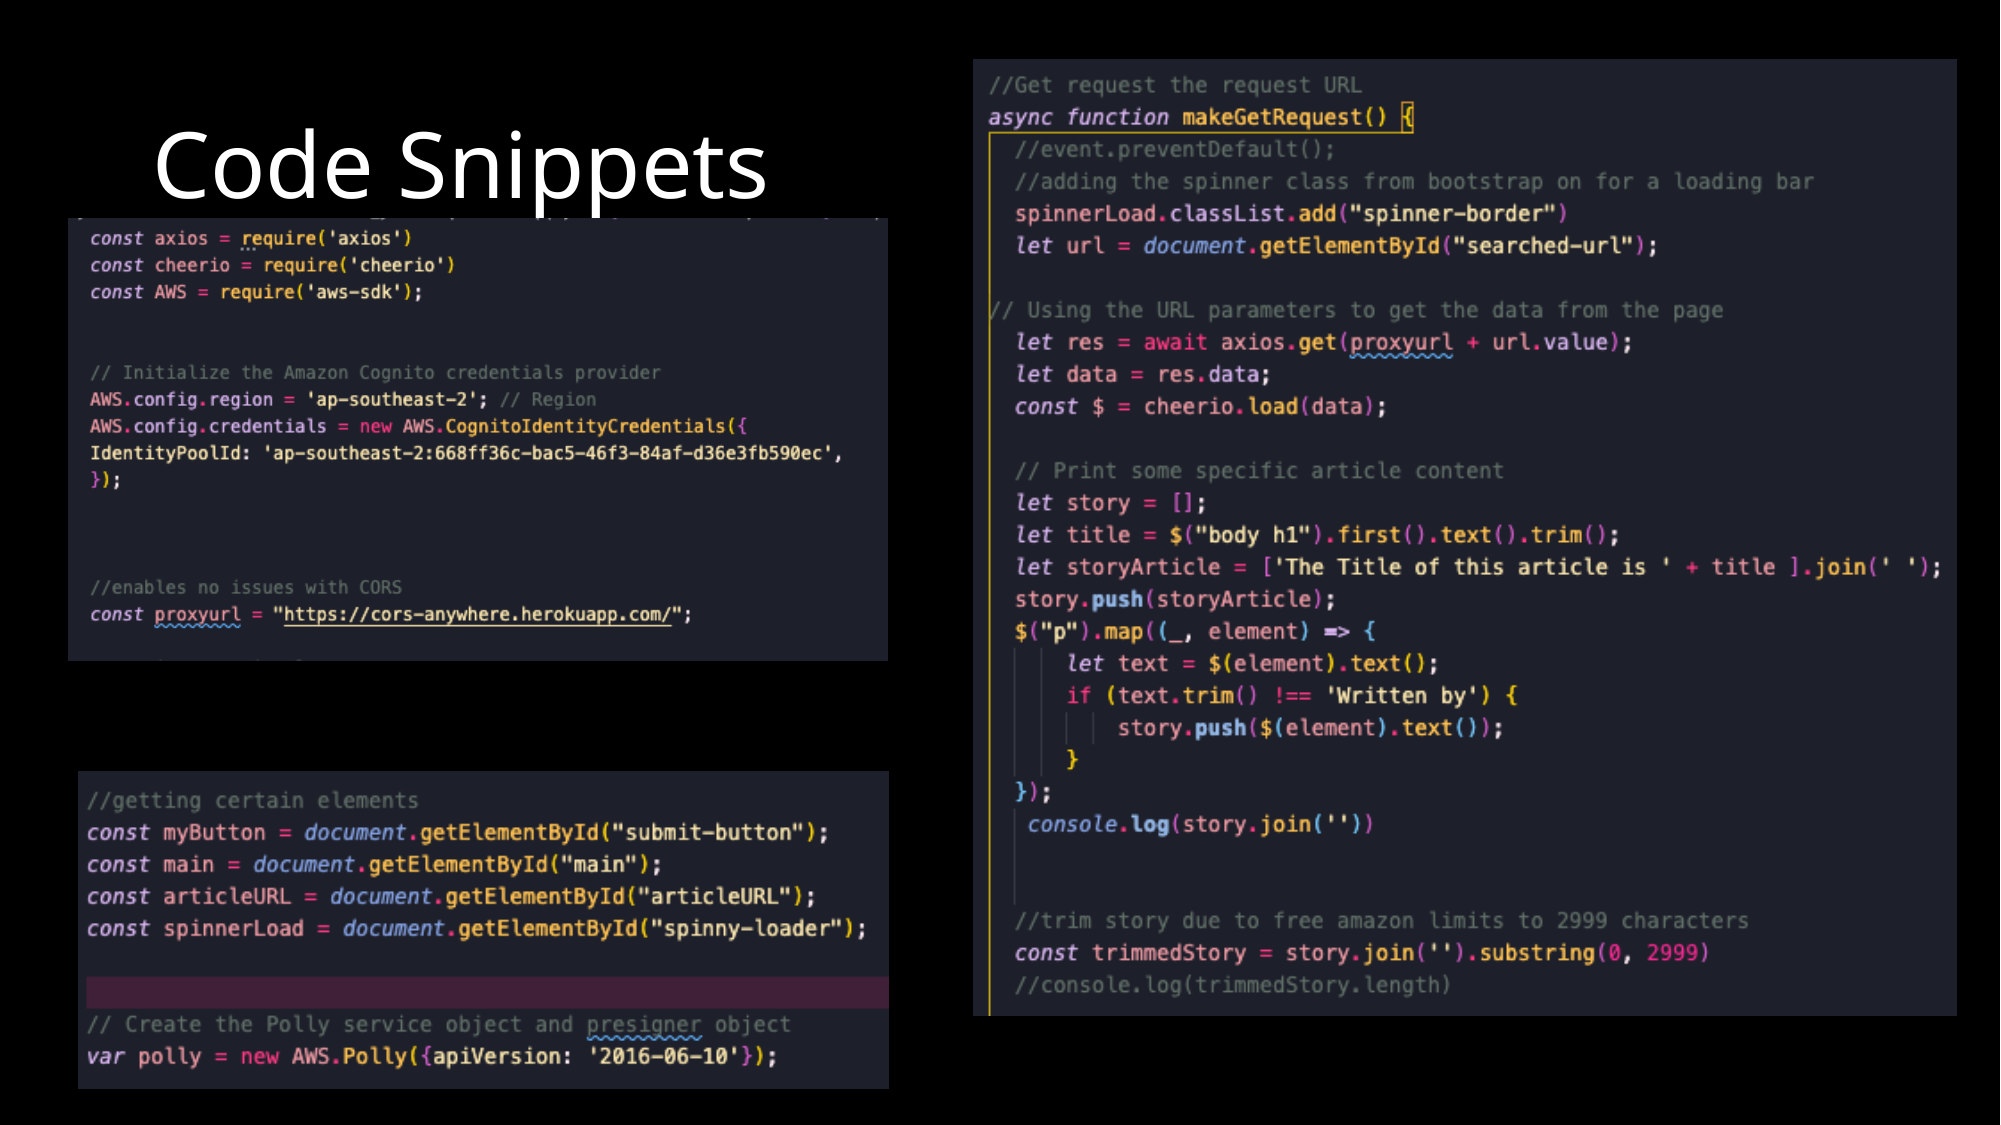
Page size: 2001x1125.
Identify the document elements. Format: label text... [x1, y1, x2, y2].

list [68, 218, 888, 661]
picture [78, 771, 889, 1089]
picture [973, 59, 1957, 1016]
title Code Snippets [137, 59, 973, 278]
